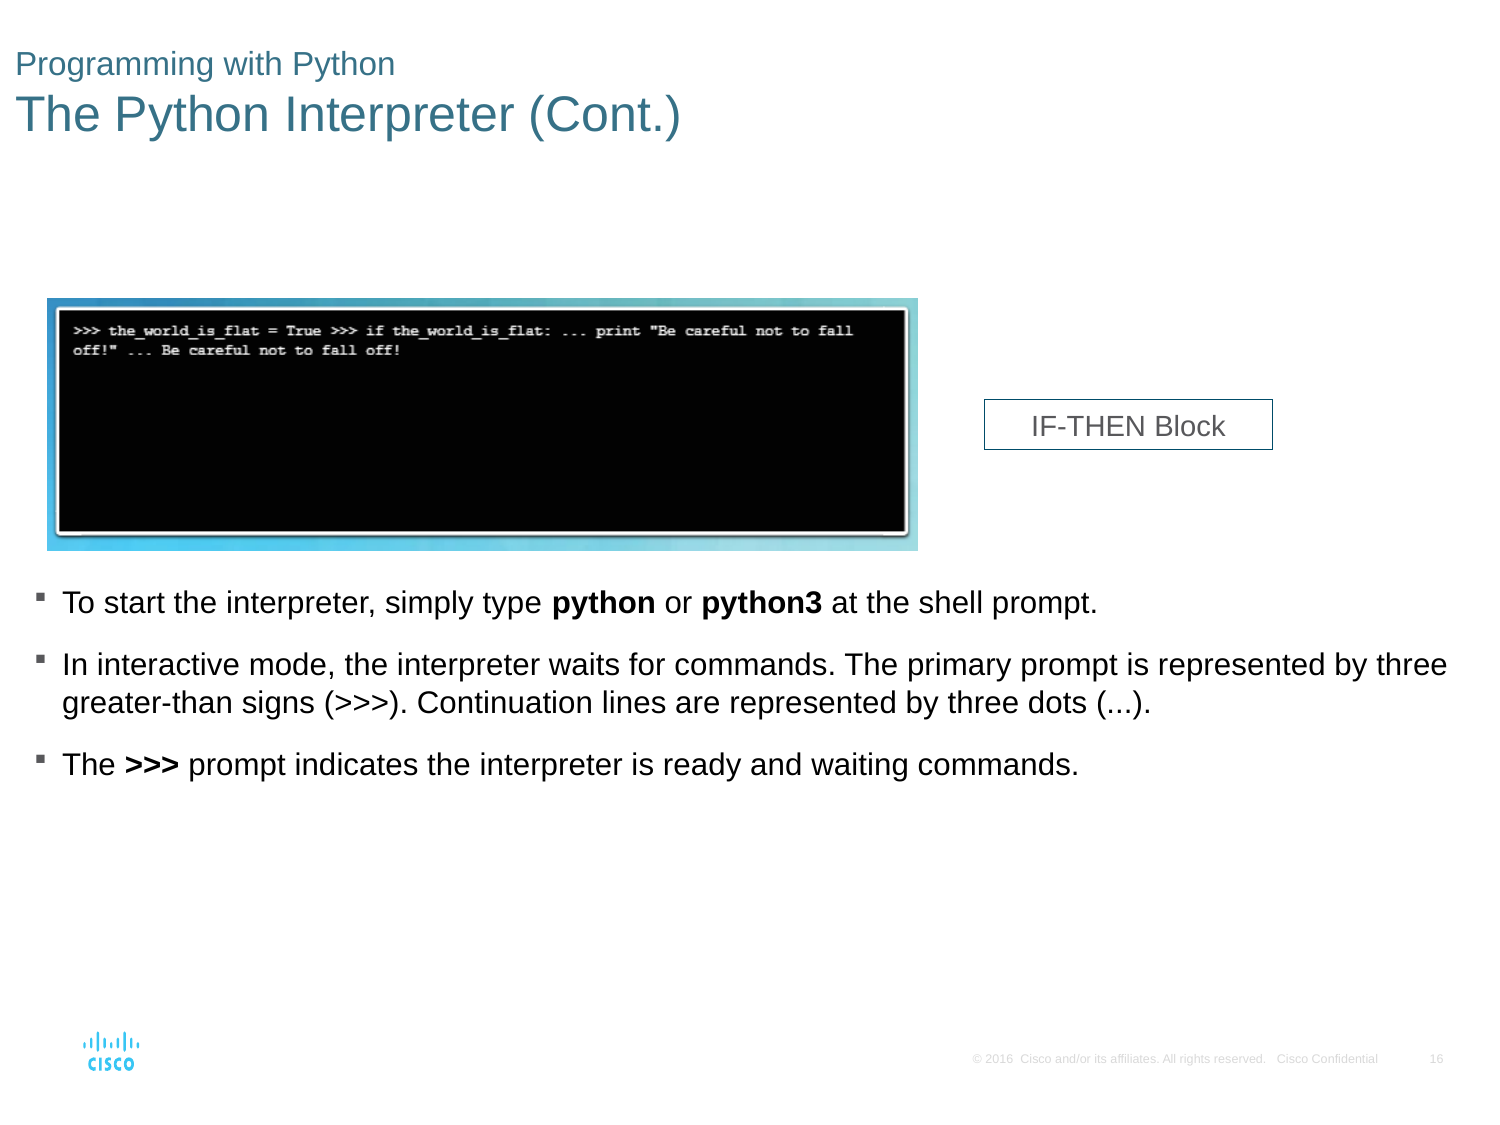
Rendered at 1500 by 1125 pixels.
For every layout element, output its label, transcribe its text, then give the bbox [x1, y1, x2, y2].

list To start the interpreter, simply type python or python3 at the shell prompt. In interactive mode, the interpreter waits for commands. The primary prompt is represented by three greater-than signs (>>>). Continuation lines are represented by three dots (...). The >>> prompt indicates the interpreter is ready and waiting commands. [19, 574, 1481, 922]
title Programming with Python The Python Interpreter (Cont.) [0, 9, 1500, 175]
picture [47, 298, 918, 551]
text_box IF-THEN Block [984, 399, 1273, 450]
